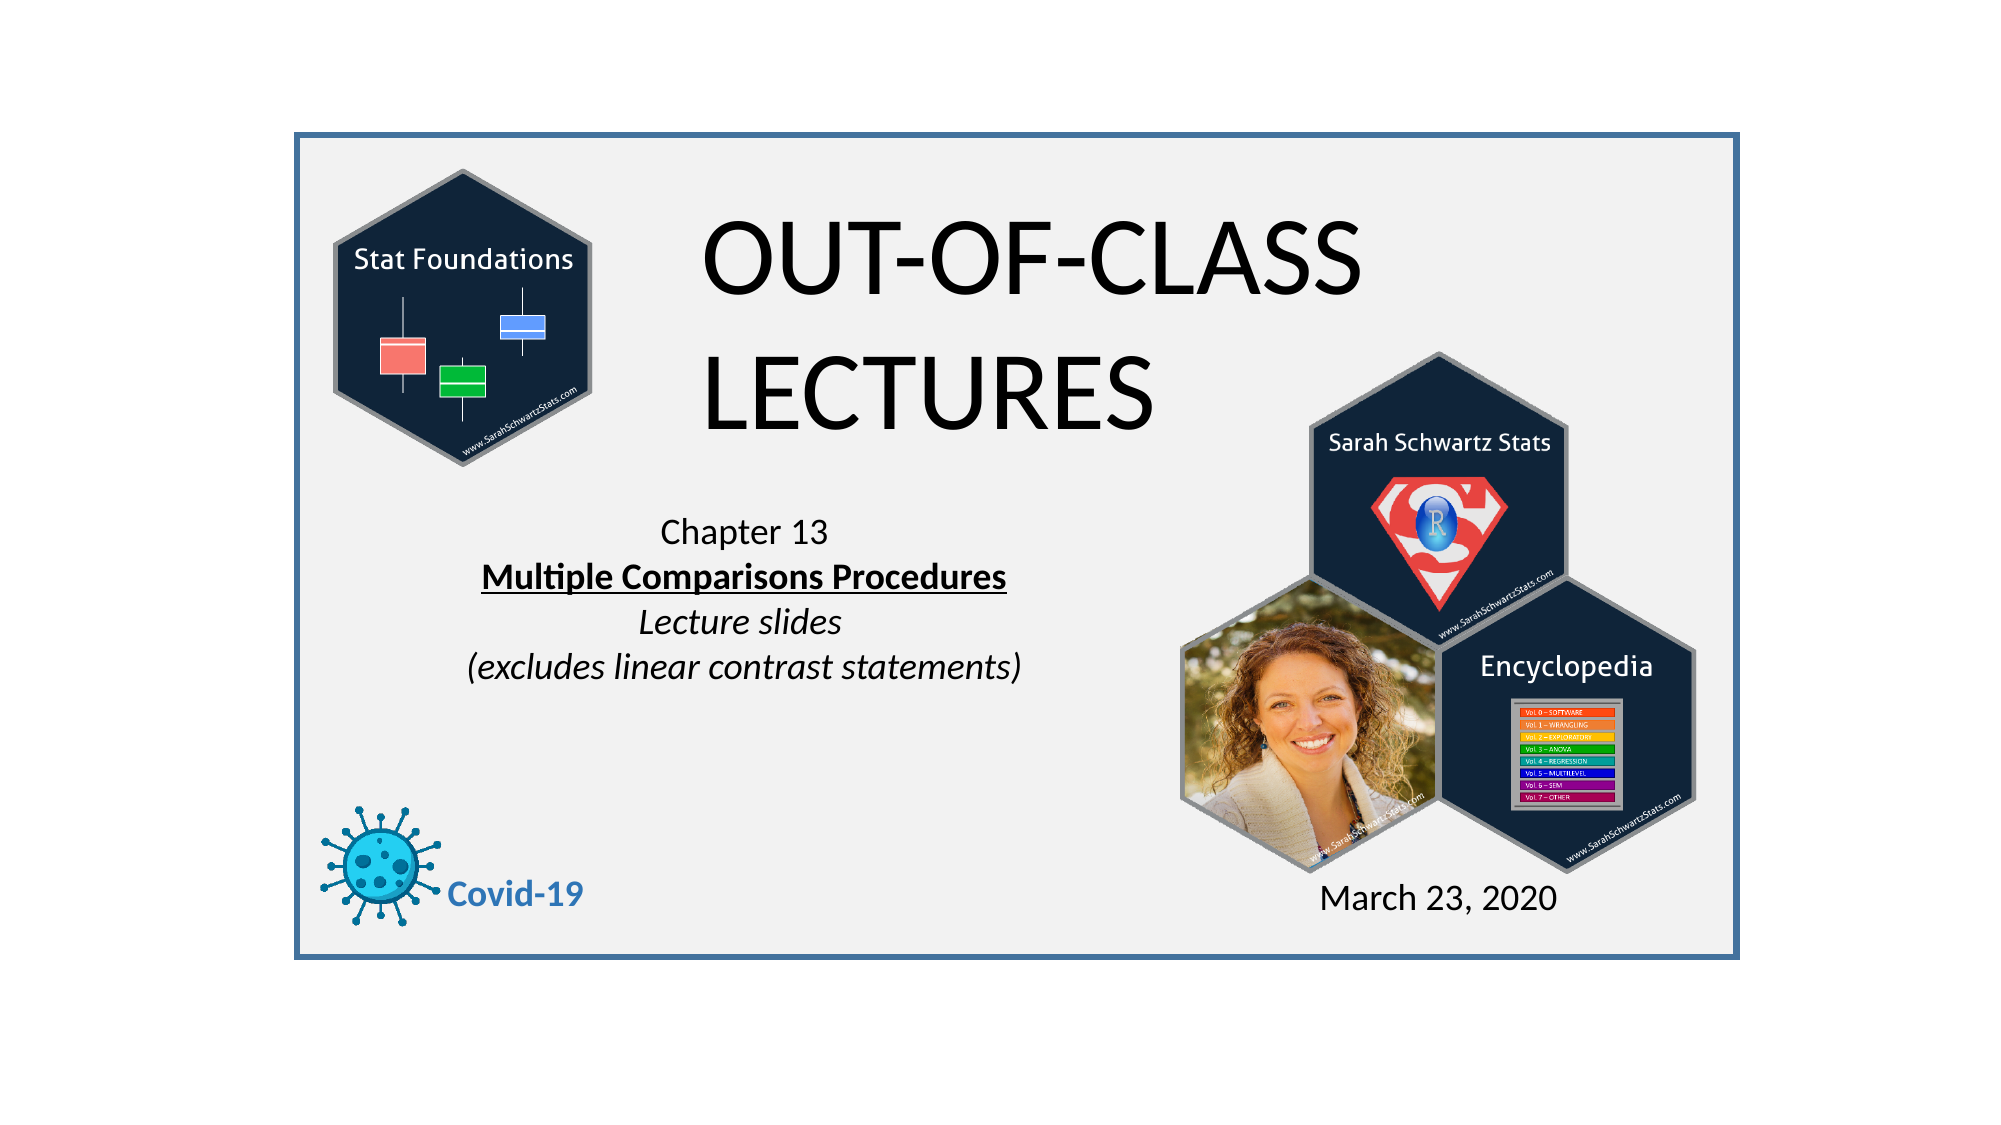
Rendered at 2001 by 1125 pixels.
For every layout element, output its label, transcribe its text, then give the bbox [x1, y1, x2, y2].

text_box March 23, 2020 [1268, 875, 1609, 926]
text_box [1180, 350, 1697, 875]
picture [333, 167, 593, 468]
text_box [296, 134, 1738, 958]
text_box Covid-19 [449, 861, 618, 922]
text_box OUT-OF-CLASS LECTURES [686, 174, 1624, 460]
picture [312, 798, 449, 934]
text_box Chapter 13 Multiple Comparisons Procedures Lecture slides (excludes linear contrast statements) [333, 499, 1155, 694]
